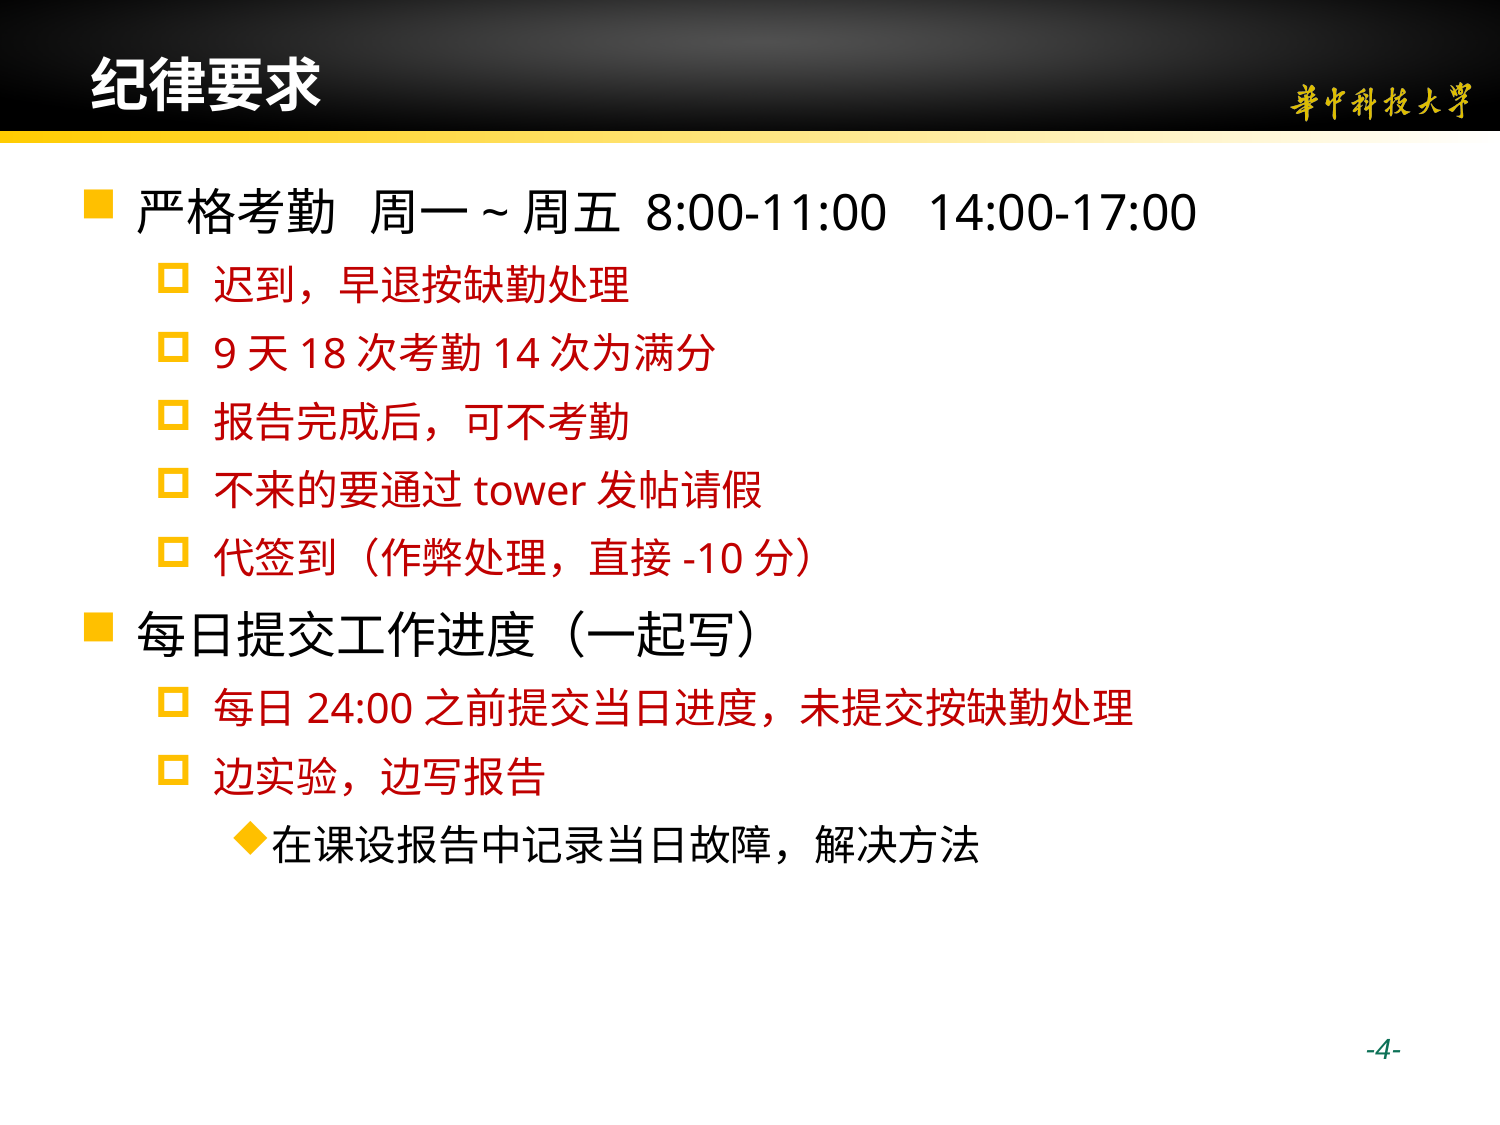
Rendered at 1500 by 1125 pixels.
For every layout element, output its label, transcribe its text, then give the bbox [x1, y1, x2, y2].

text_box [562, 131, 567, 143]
text_box [650, 131, 655, 143]
list 严格考勤 周一~周五 8:00-11:00 14:00-17:00 迟到，早退按缺勤处理 9天18次考勤14次为满分 报告完成后，可不考勤 不来的要通过tower发帖请假 代签到（作弊处理，直接-10分） 每日提交工作进度（一起写） 每日24:00之前提交当日进度，未提交按缺勤处理 边实验，边写报告 在课设报告中记录当日故障，解决方法 [64, 160, 1413, 1071]
title 纪律要求 [75, 35, 1425, 131]
slide_number -4- [1257, 1023, 1425, 1102]
text_box [738, 131, 744, 143]
picture [0, 0, 1500, 131]
